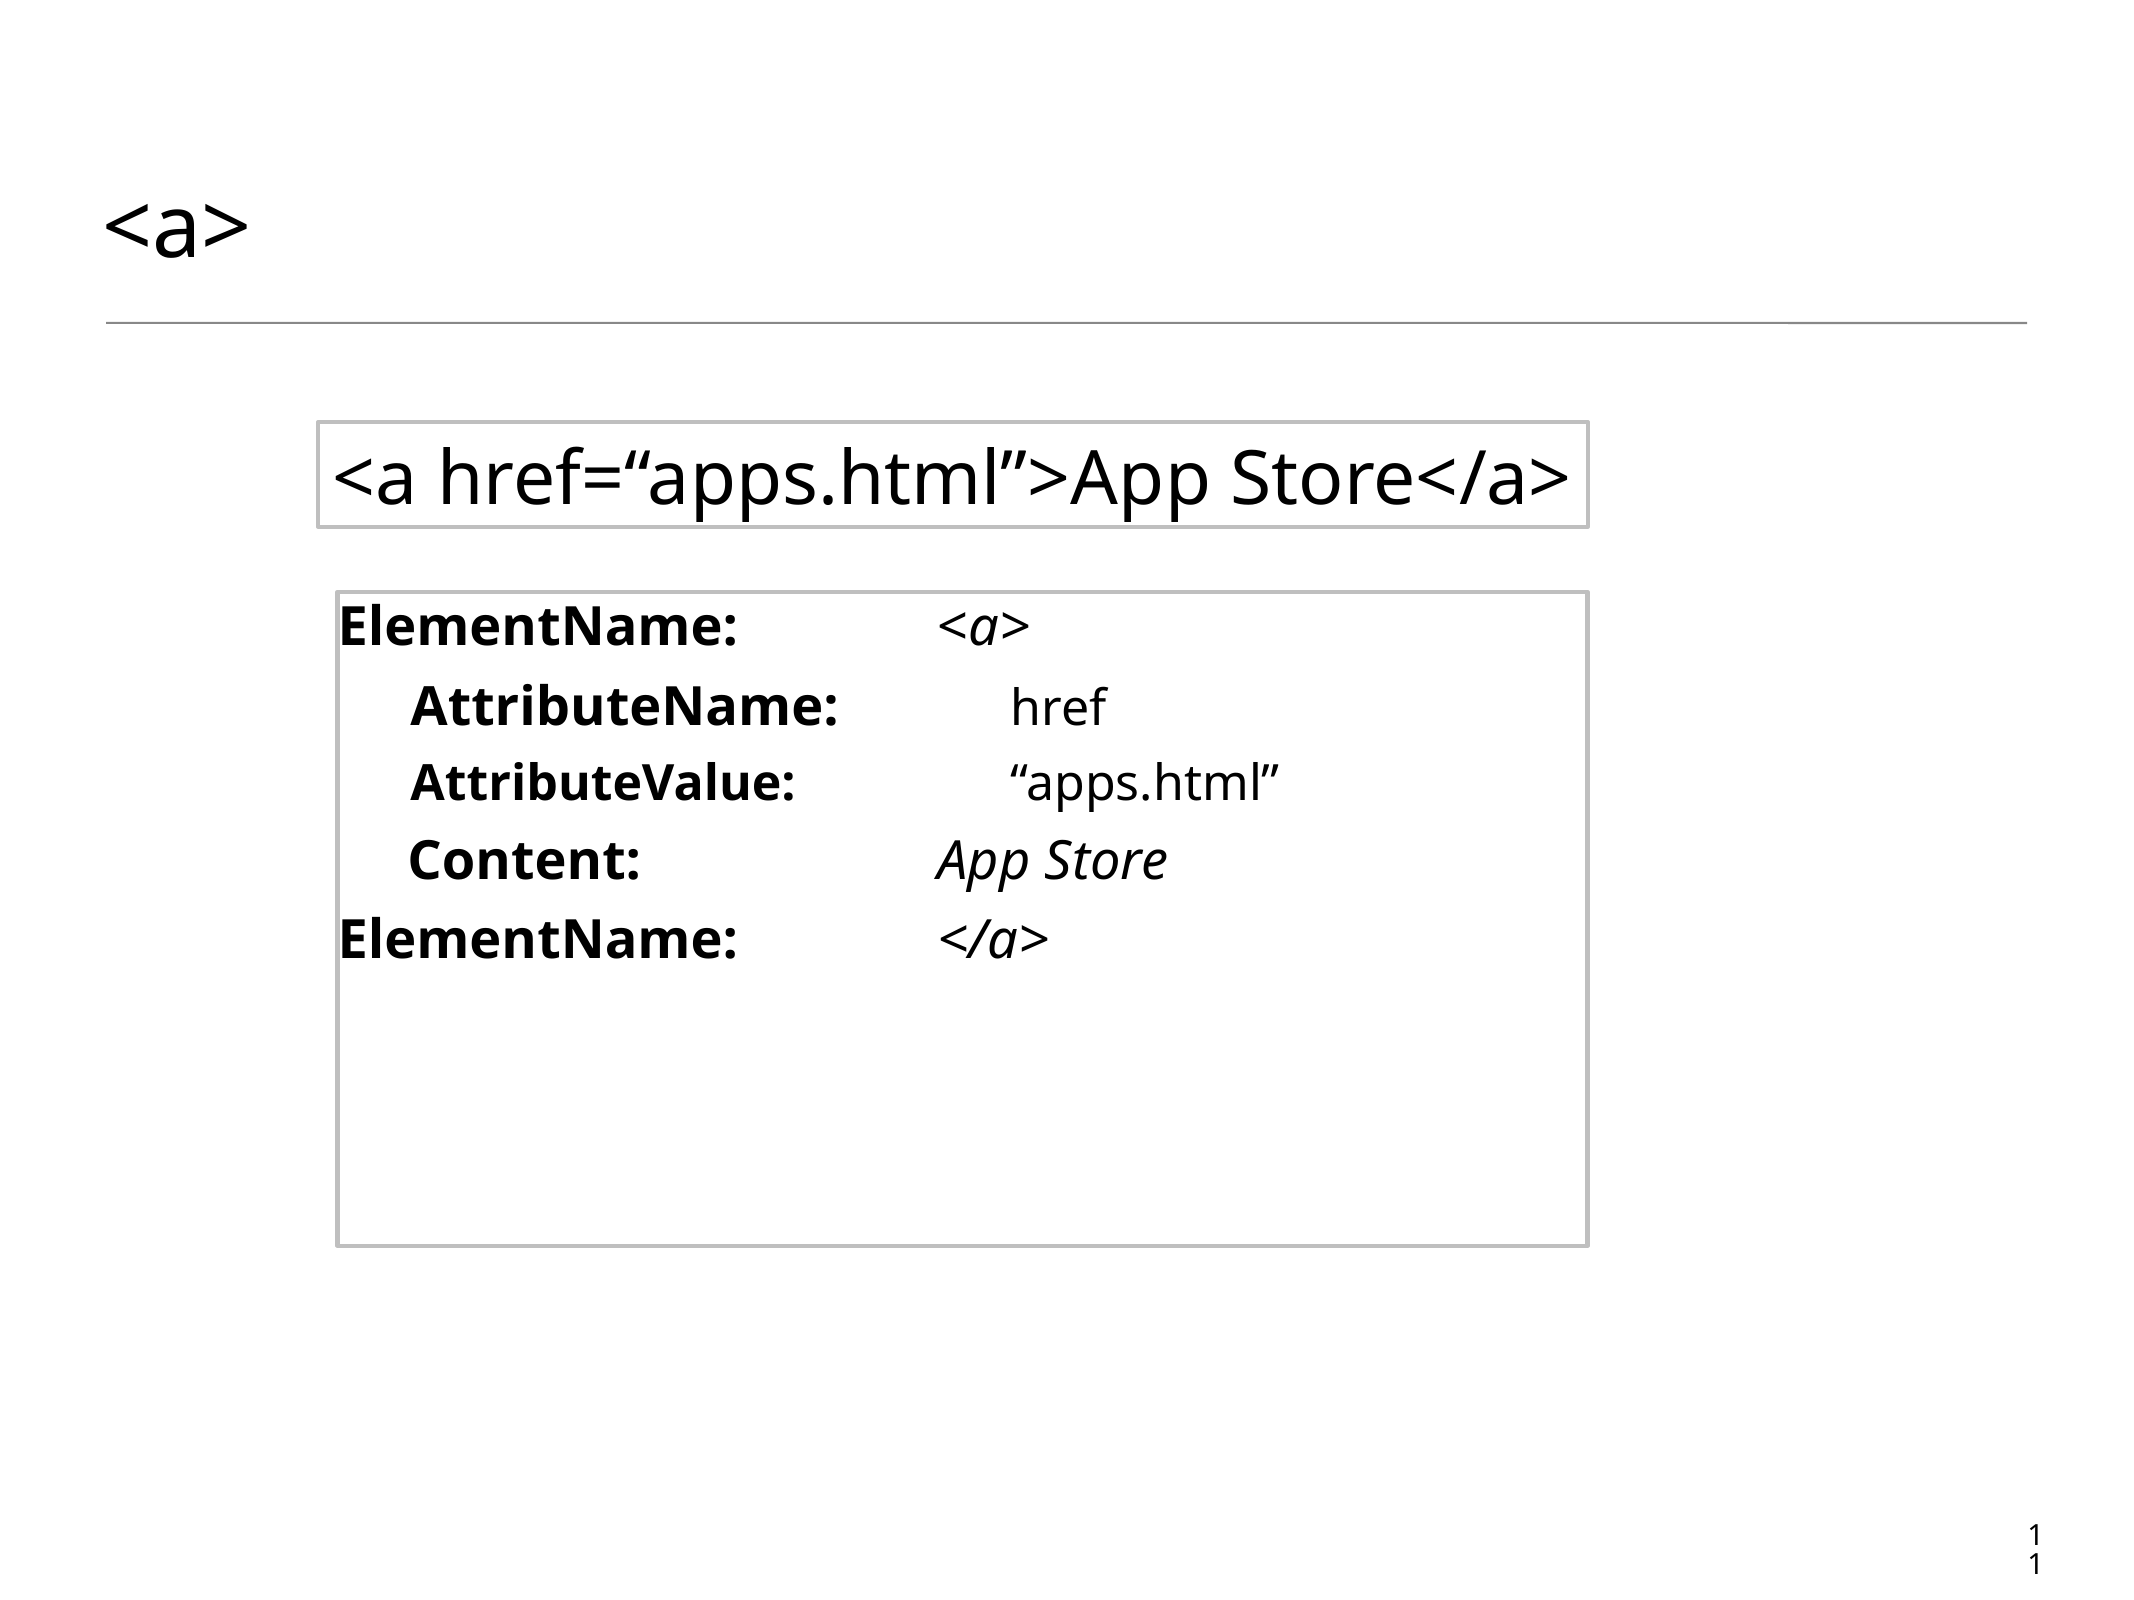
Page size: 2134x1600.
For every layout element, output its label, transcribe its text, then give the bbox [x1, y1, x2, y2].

title <a> [93, 54, 2040, 284]
text_box <a href=“apps.html”>App Store</a> [316, 420, 1590, 529]
slide_number 11 [2012, 1508, 2064, 1559]
text_box ElementName: <a> AttributeName: href AttributeValue: “apps.html” Content: App Store ElementName: </a> [335, 590, 1590, 1248]
